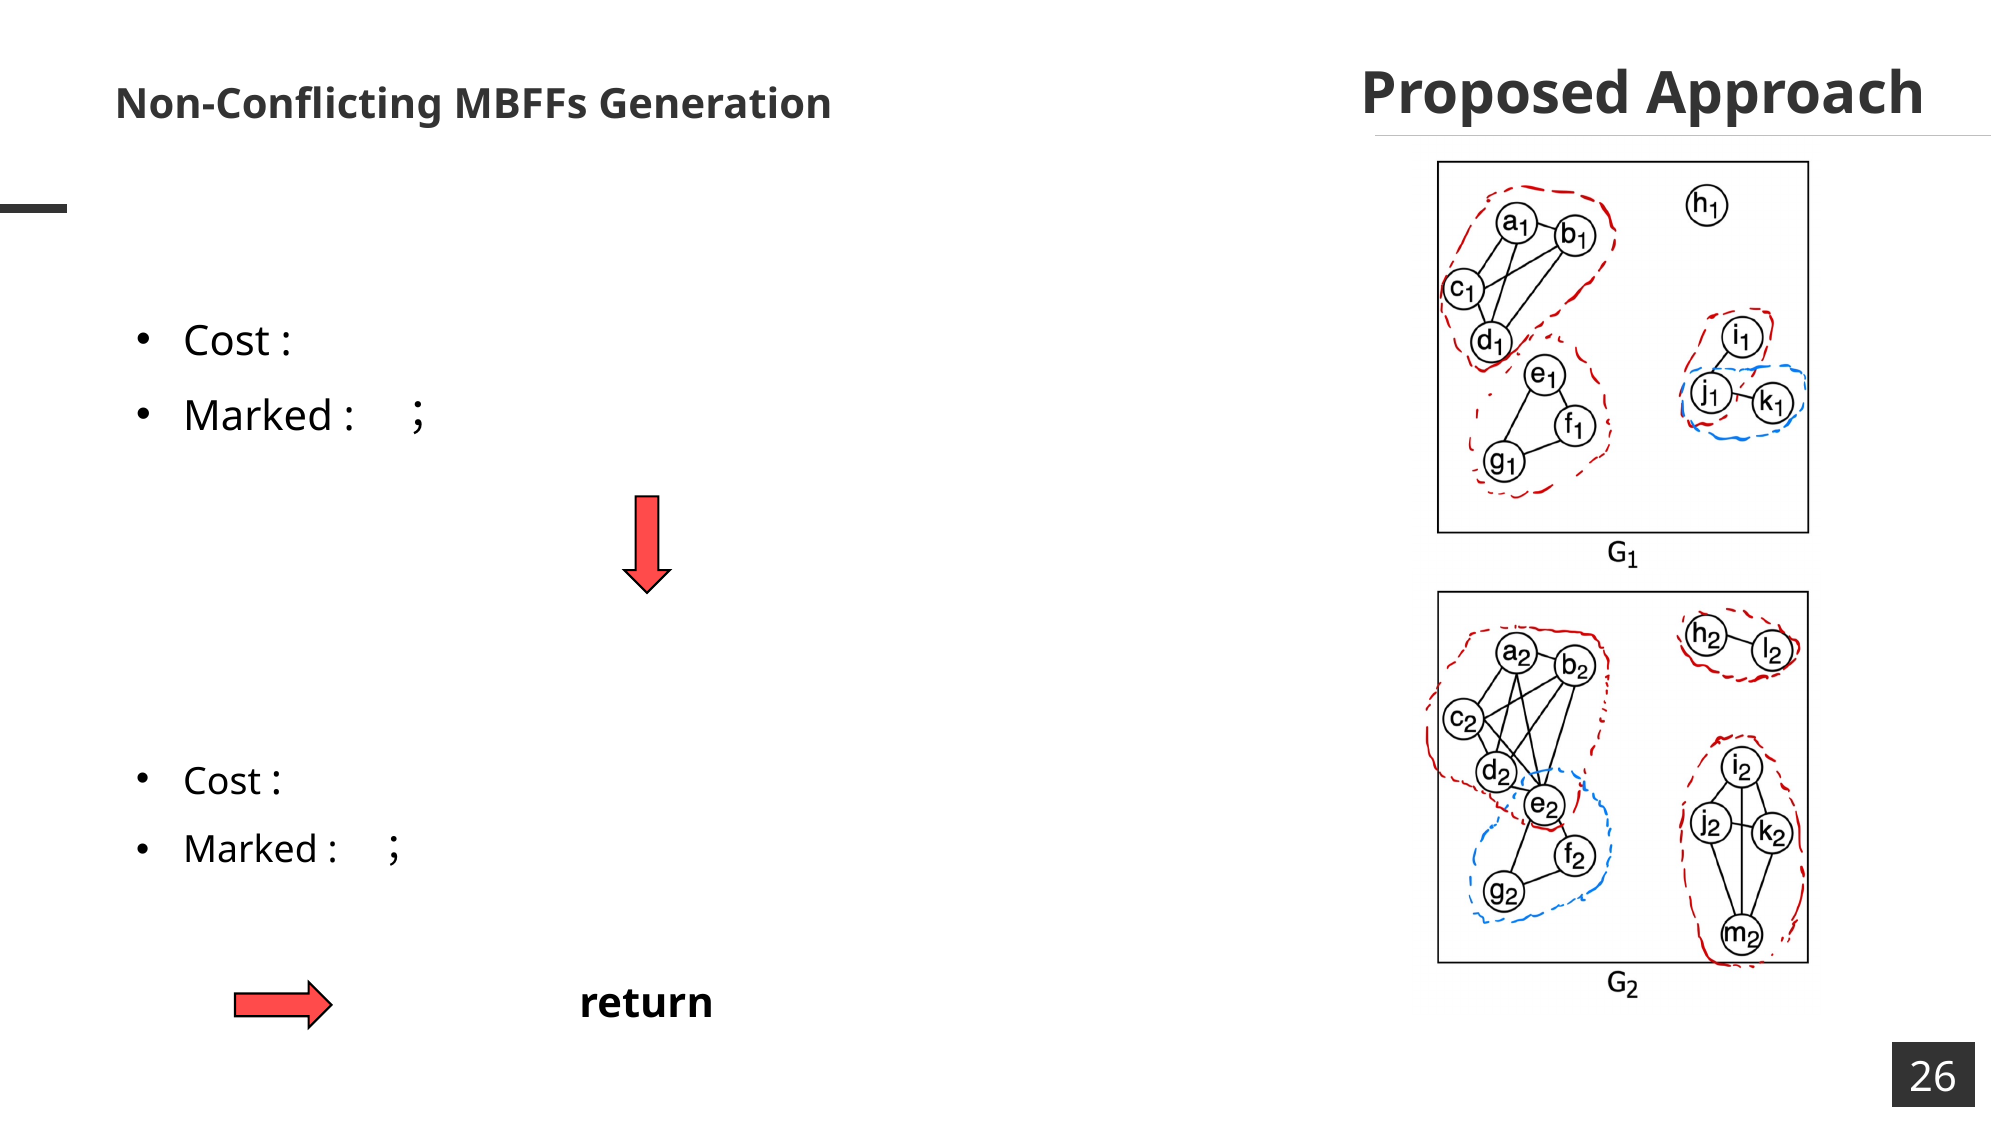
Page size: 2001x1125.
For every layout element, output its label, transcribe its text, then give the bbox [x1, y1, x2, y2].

text_box Non-Conflicting MBFFs Generation [99, 69, 895, 134]
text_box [1346, 48, 1992, 136]
text_box [233, 979, 333, 1031]
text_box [1412, 136, 1821, 1021]
text_box [0, 204, 67, 213]
text_box 26 [1892, 1042, 1975, 1107]
text_box [621, 495, 673, 595]
